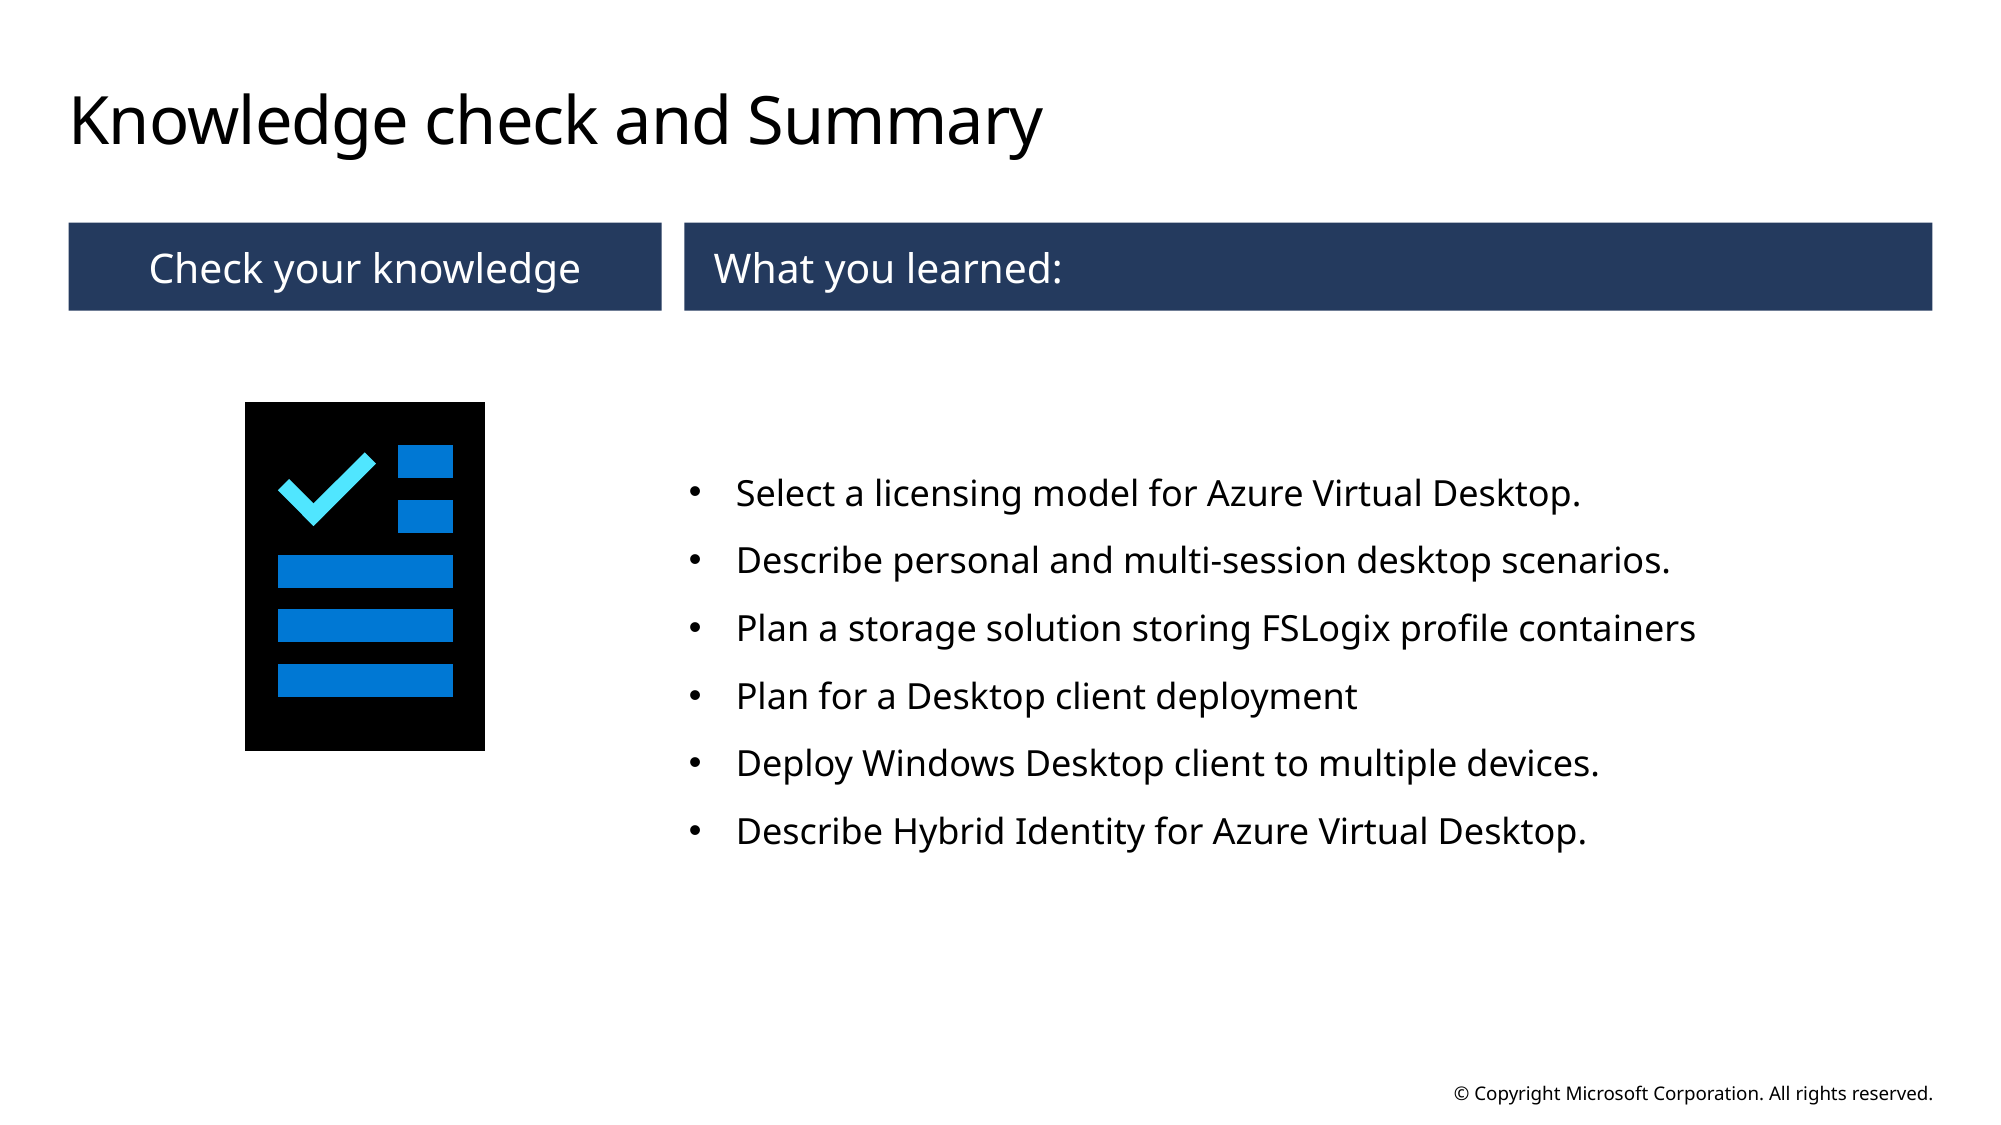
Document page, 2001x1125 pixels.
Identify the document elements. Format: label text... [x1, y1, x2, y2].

title Knowledge check and Summary [68, 72, 1930, 184]
text_box Select a licensing model for Azure Virtual Desktop. Describe personal and multi-session desktop scenarios. Plan a storage solution storing FSLogix profile containers Plan for a Desktop client deployment Deploy Windows Desktop client to multiple devices. Describe Hybrid Identity for Azure Virtual Desktop. [688, 616, 1933, 706]
picture [244, 401, 486, 752]
text_box What you learned: [684, 222, 1933, 311]
text_box Check your knowledge [68, 222, 662, 311]
